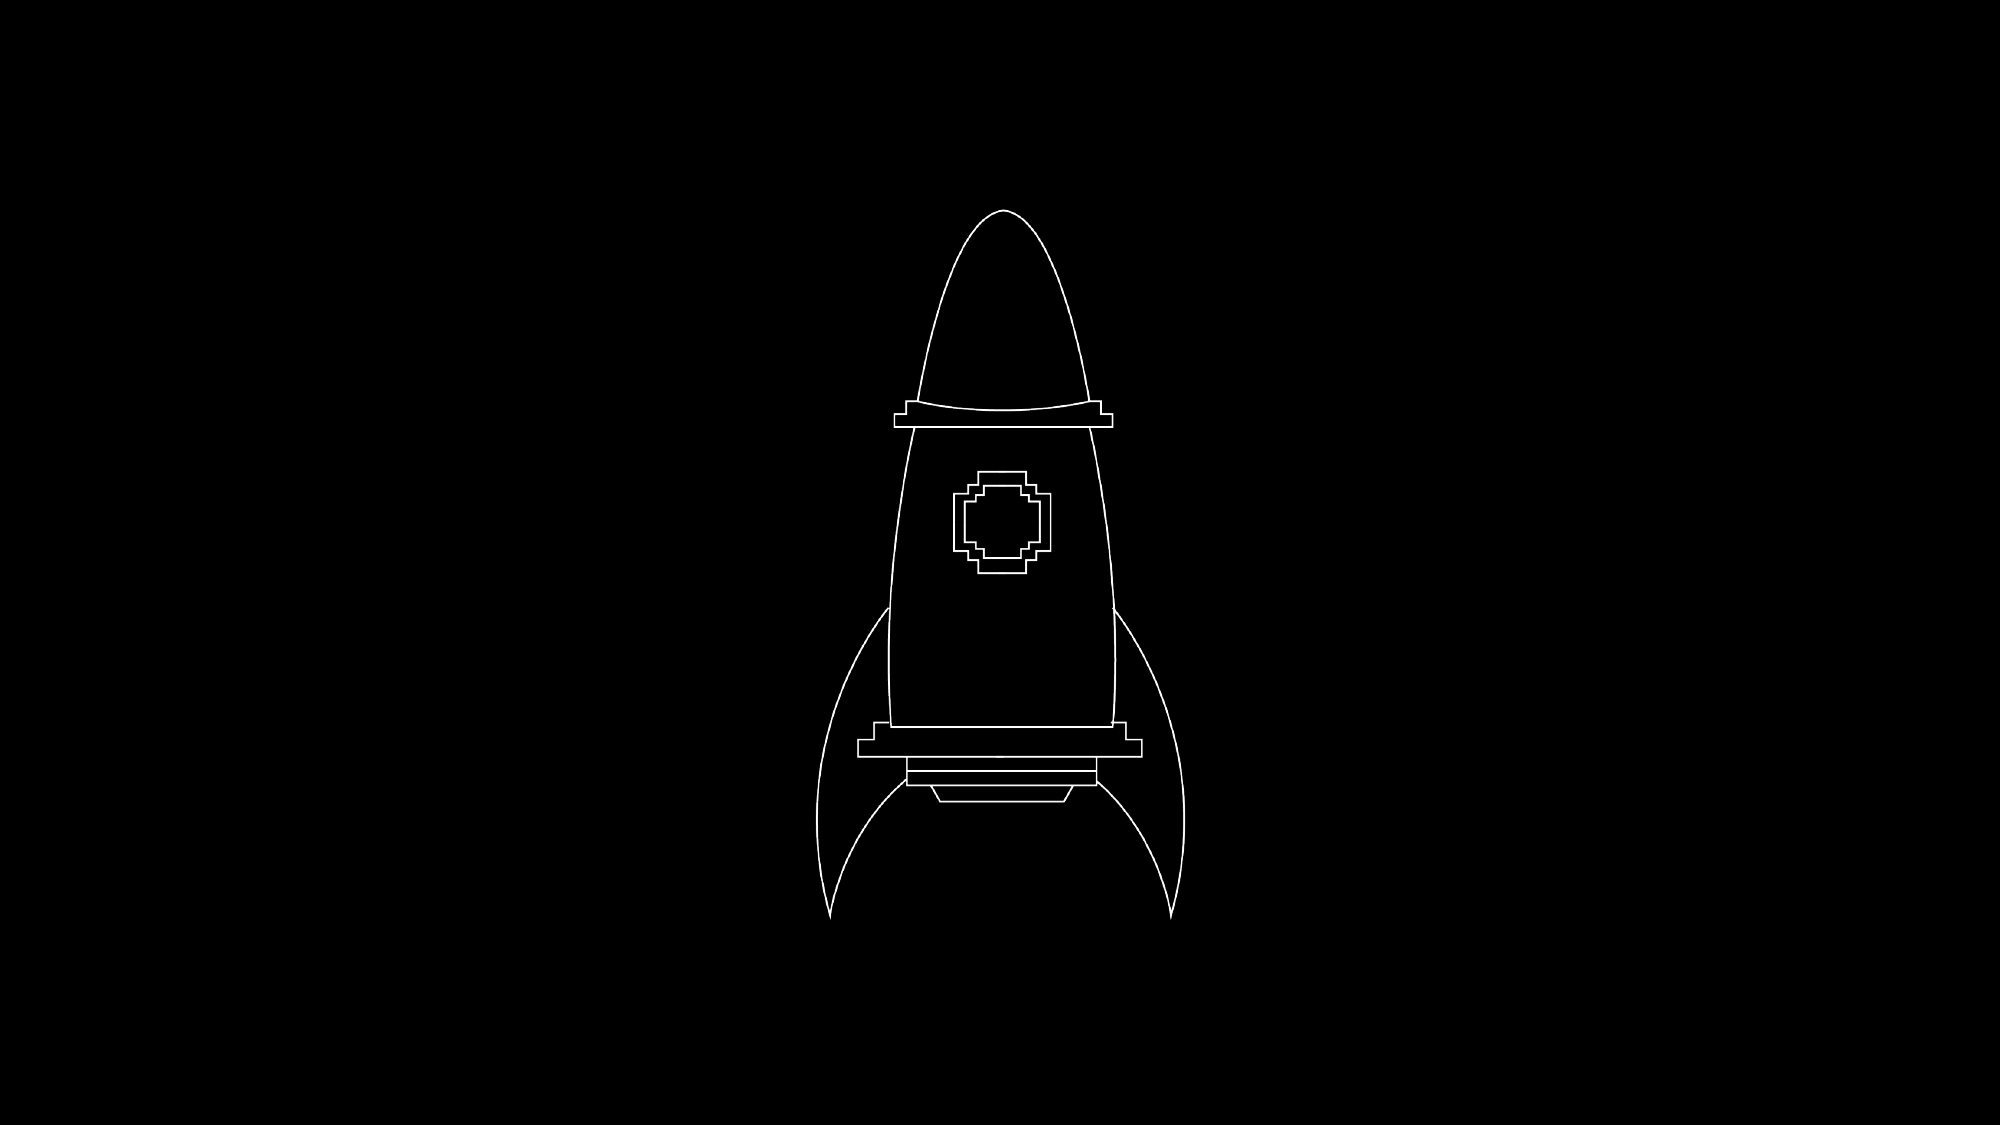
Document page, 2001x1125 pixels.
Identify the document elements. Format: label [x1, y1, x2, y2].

list [550, 235, 1450, 889]
picture [674, 113, 1327, 235]
picture [674, 889, 1327, 1012]
